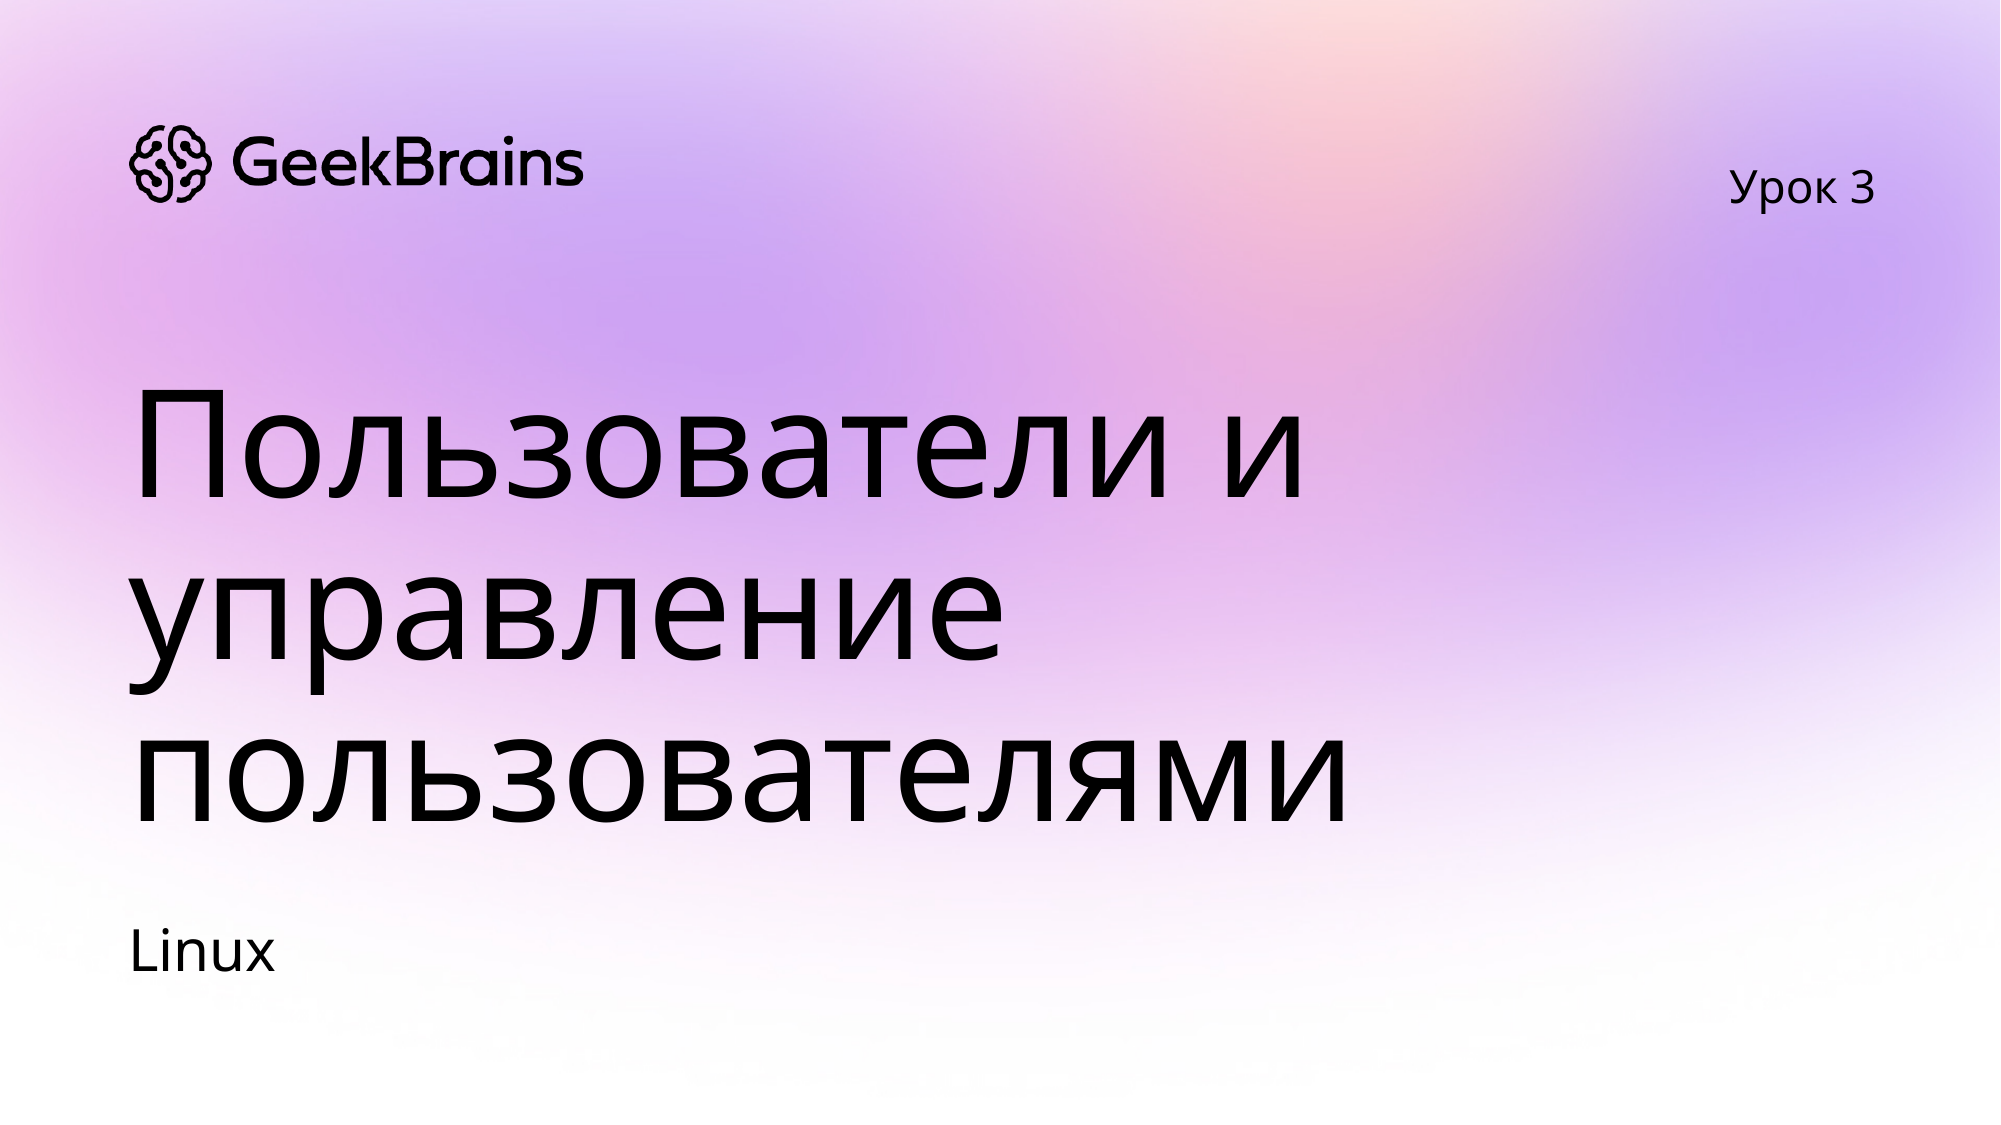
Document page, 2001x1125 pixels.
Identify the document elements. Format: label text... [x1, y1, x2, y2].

subtitle Linux [113, 898, 1882, 1051]
title Пользователи и управление пользователями [113, 341, 1882, 862]
picture [0, 0, 2001, 1125]
text_box Урок 3 [1066, 132, 1892, 216]
